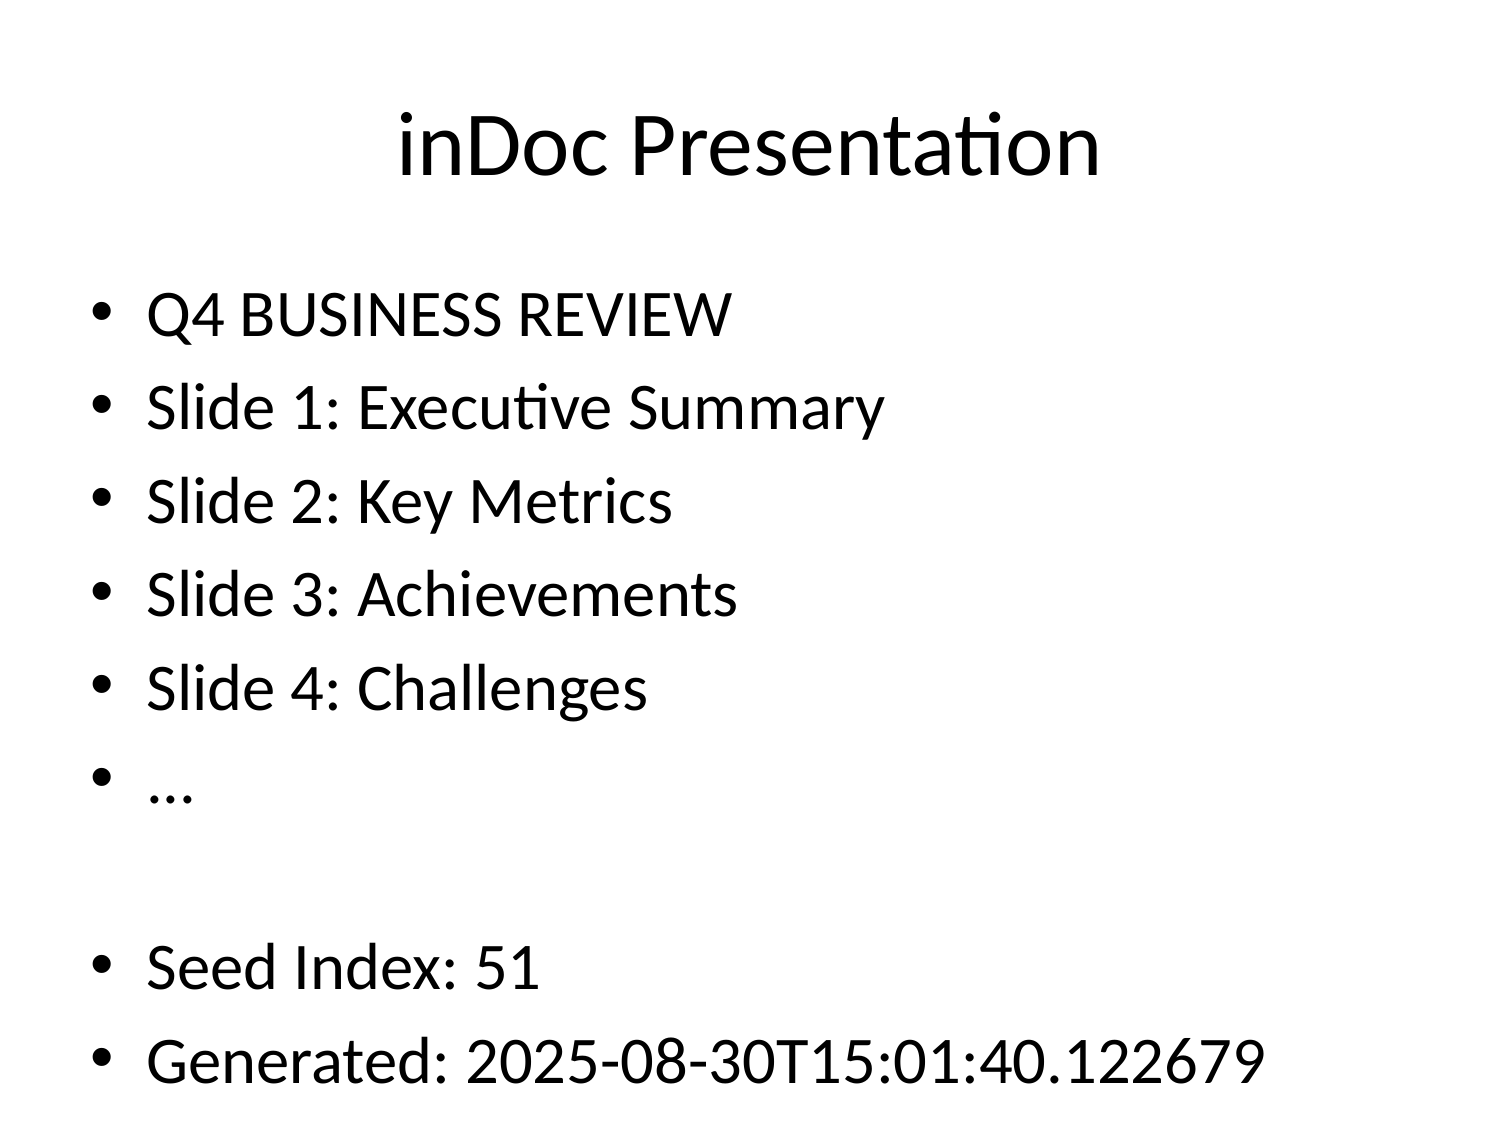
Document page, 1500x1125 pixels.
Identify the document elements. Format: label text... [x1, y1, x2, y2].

list Q4 BUSINESS REVIEW Slide 1: Executive Summary Slide 2: Key Metrics Slide 3: Achievements Slide 4: Challenges ... Seed Index: 51 Generated: 2025-08-30T15:01:40.122679 [75, 262, 1425, 1005]
title inDoc Presentation [75, 45, 1425, 233]
